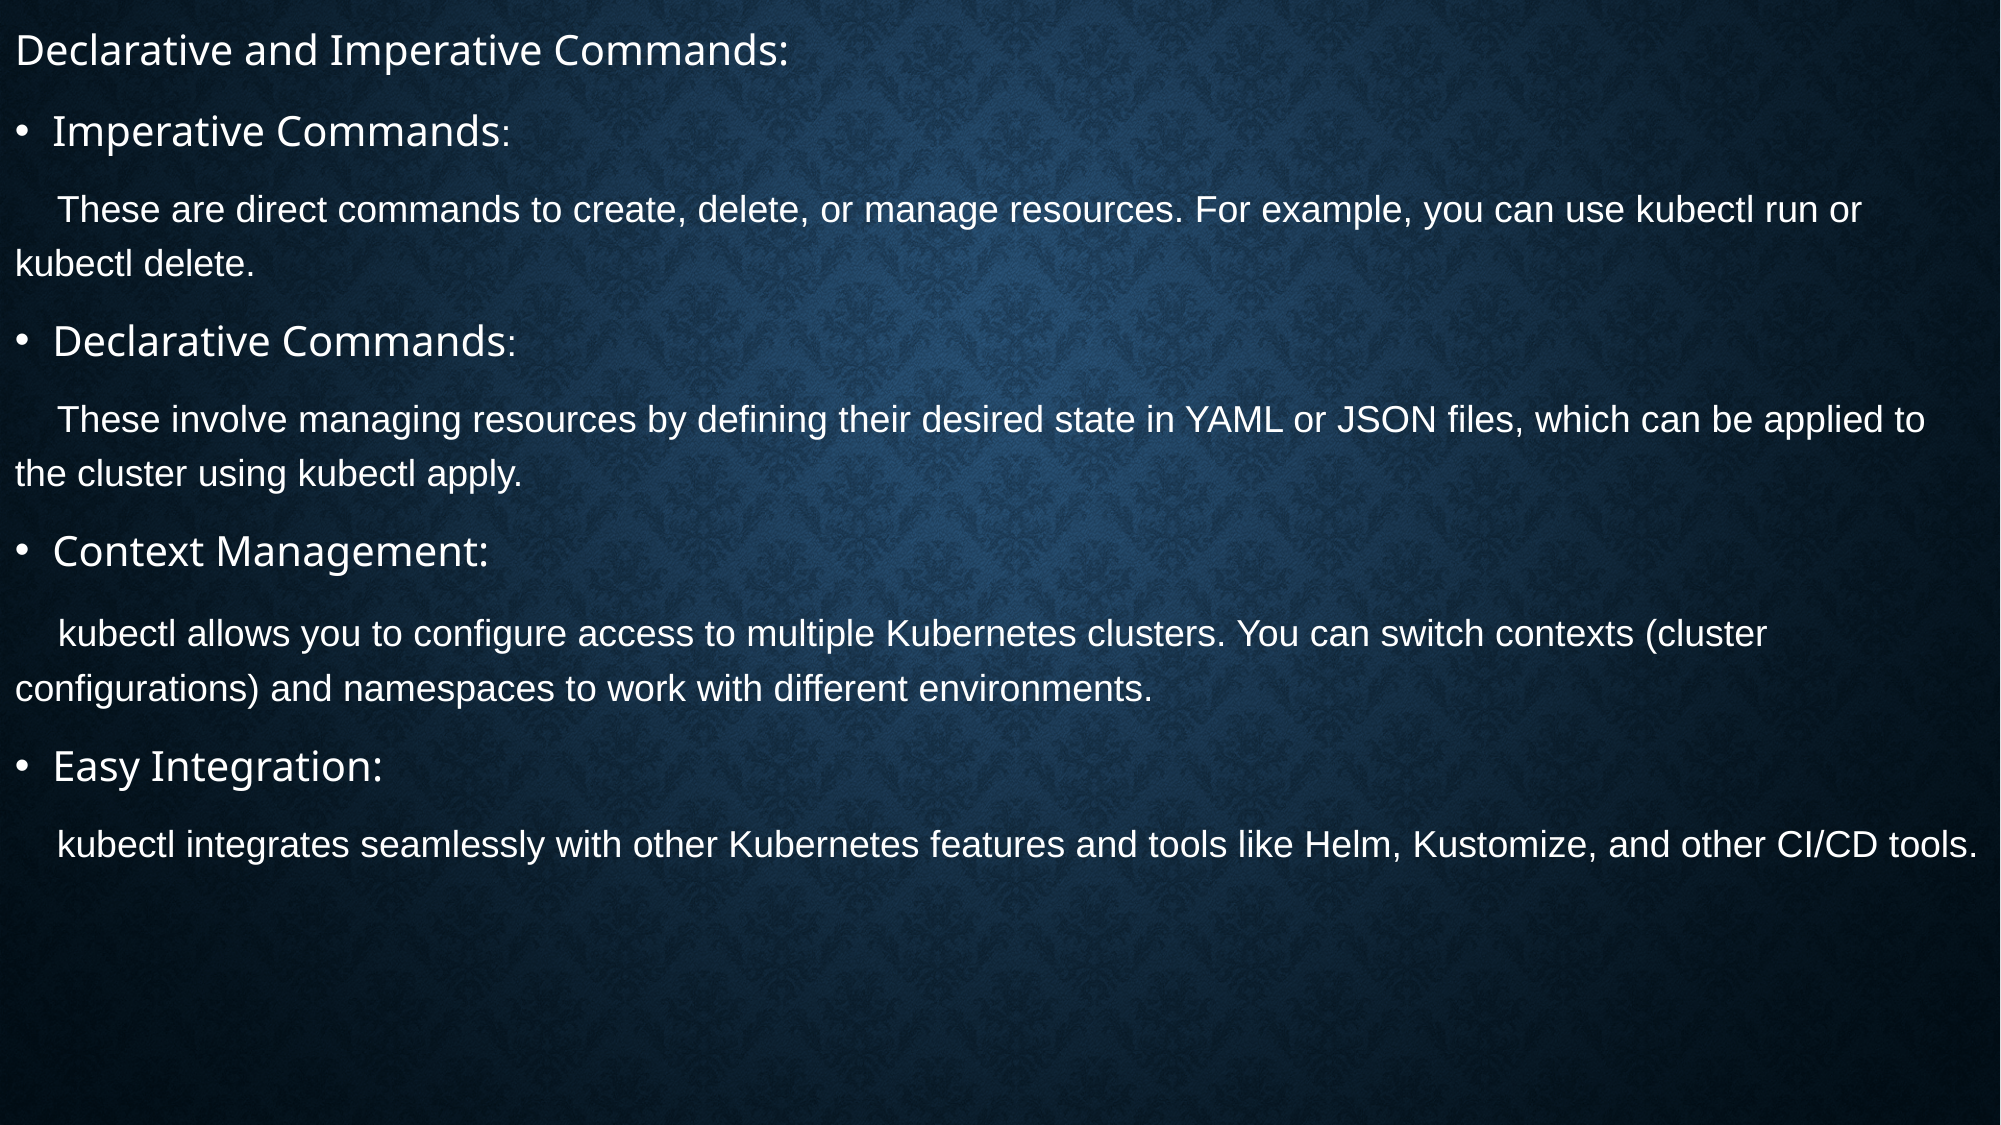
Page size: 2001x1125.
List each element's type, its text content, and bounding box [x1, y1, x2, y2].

list Declarative and Imperative Commands: Imperative Commands: These are direct commands to create, delete, or manage resources. For example, you can use kubectl run or kubectl delete. Declarative Commands: These involve managing resources by defining their desired state in YAML or JSON files, which can be applied to the cluster using kubectl apply. Context Management: kubectl allows you to configure access to multiple Kubernetes clusters. You can switch contexts (cluster configurations) and namespaces to work with different environments. Easy Integration: kubectl integrates seamlessly with other Kubernetes features and tools like Helm, Kustomize, and other CI/CD tools. [0, 6, 2000, 1125]
